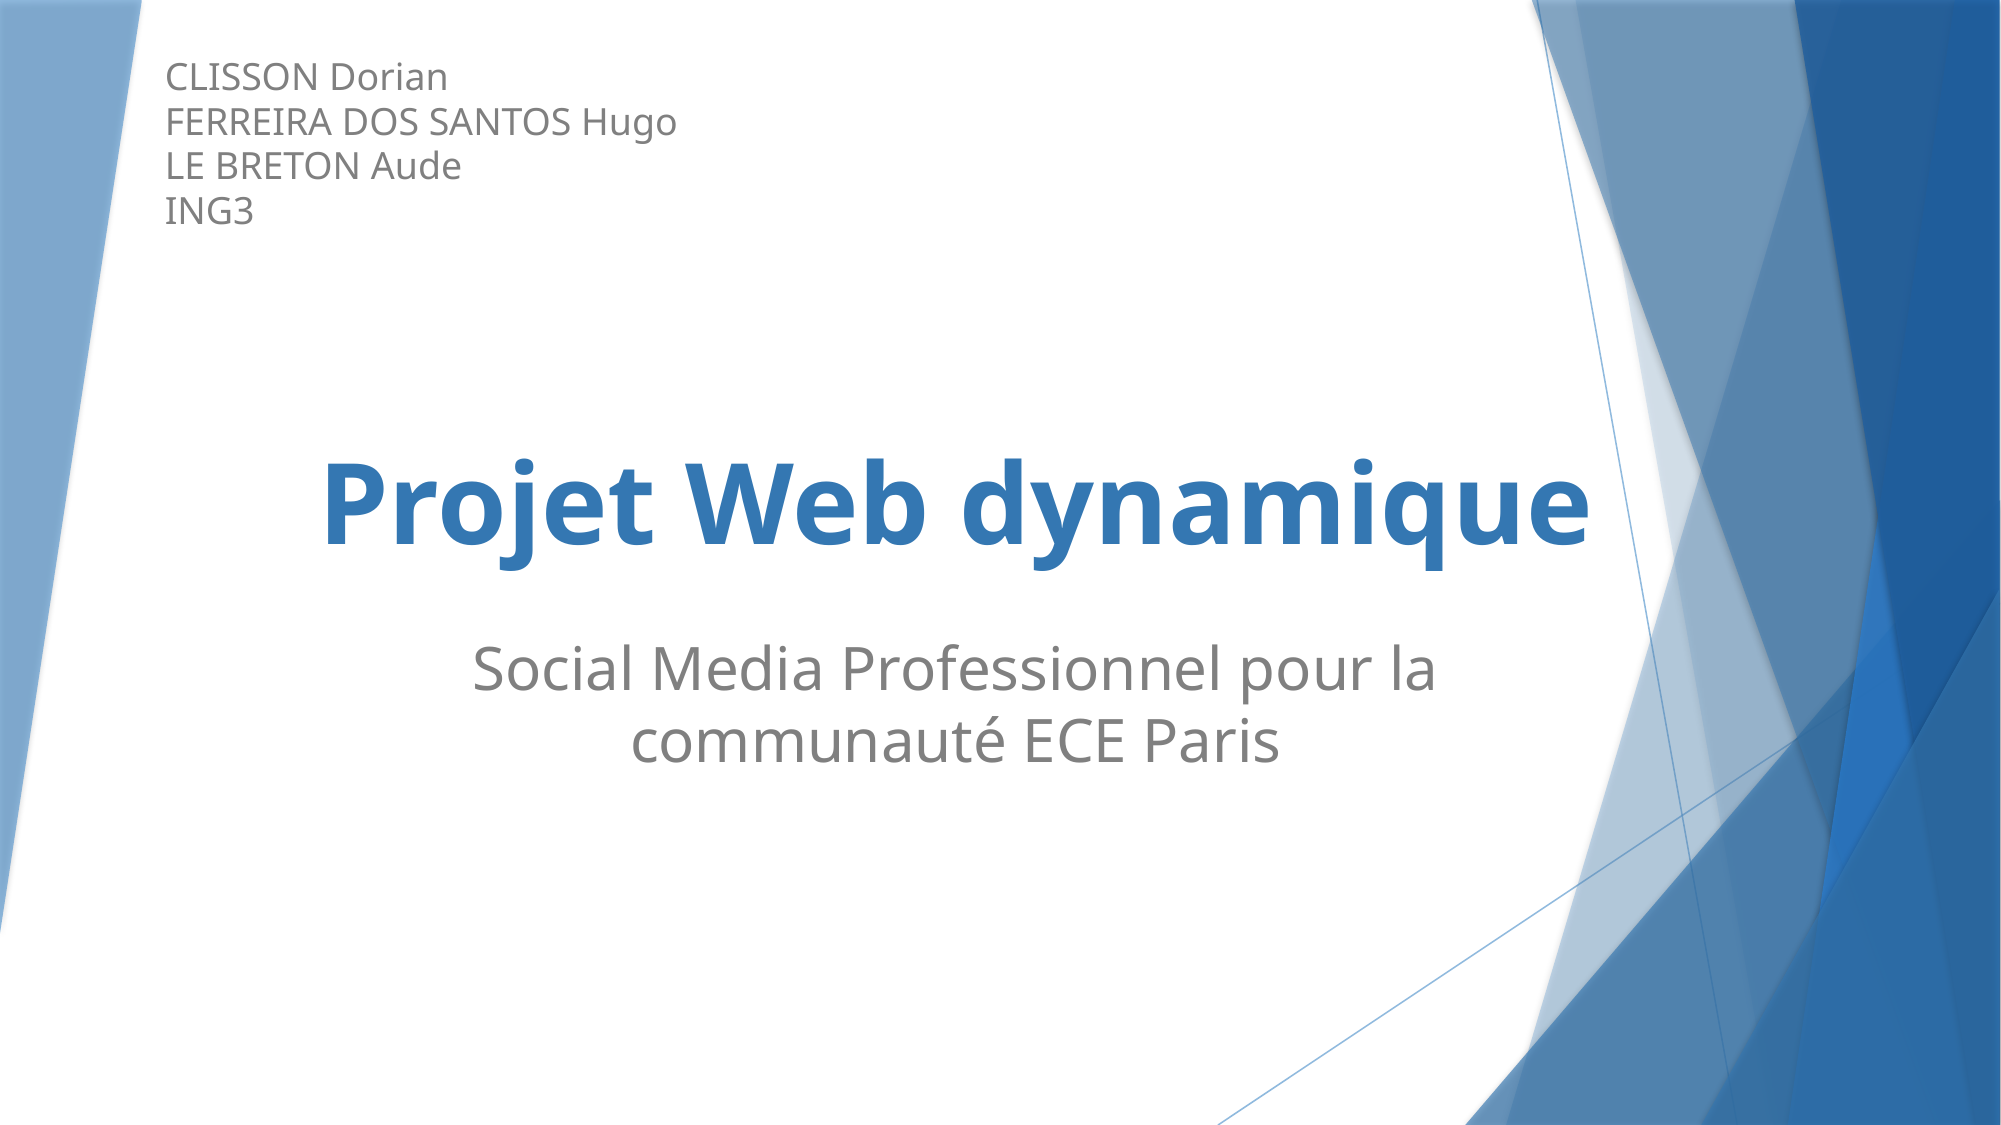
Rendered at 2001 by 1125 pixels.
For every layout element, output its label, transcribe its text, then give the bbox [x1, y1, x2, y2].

text_box CLISSON Dorian FERREIRA DOS SANTOS Hugo LE BRETON Aude ING3 [149, 0, 937, 242]
subtitle Social Media Professionnel pour la communauté ECE Paris [318, 623, 1593, 783]
title Projet Web dynamique [247, 424, 1665, 575]
